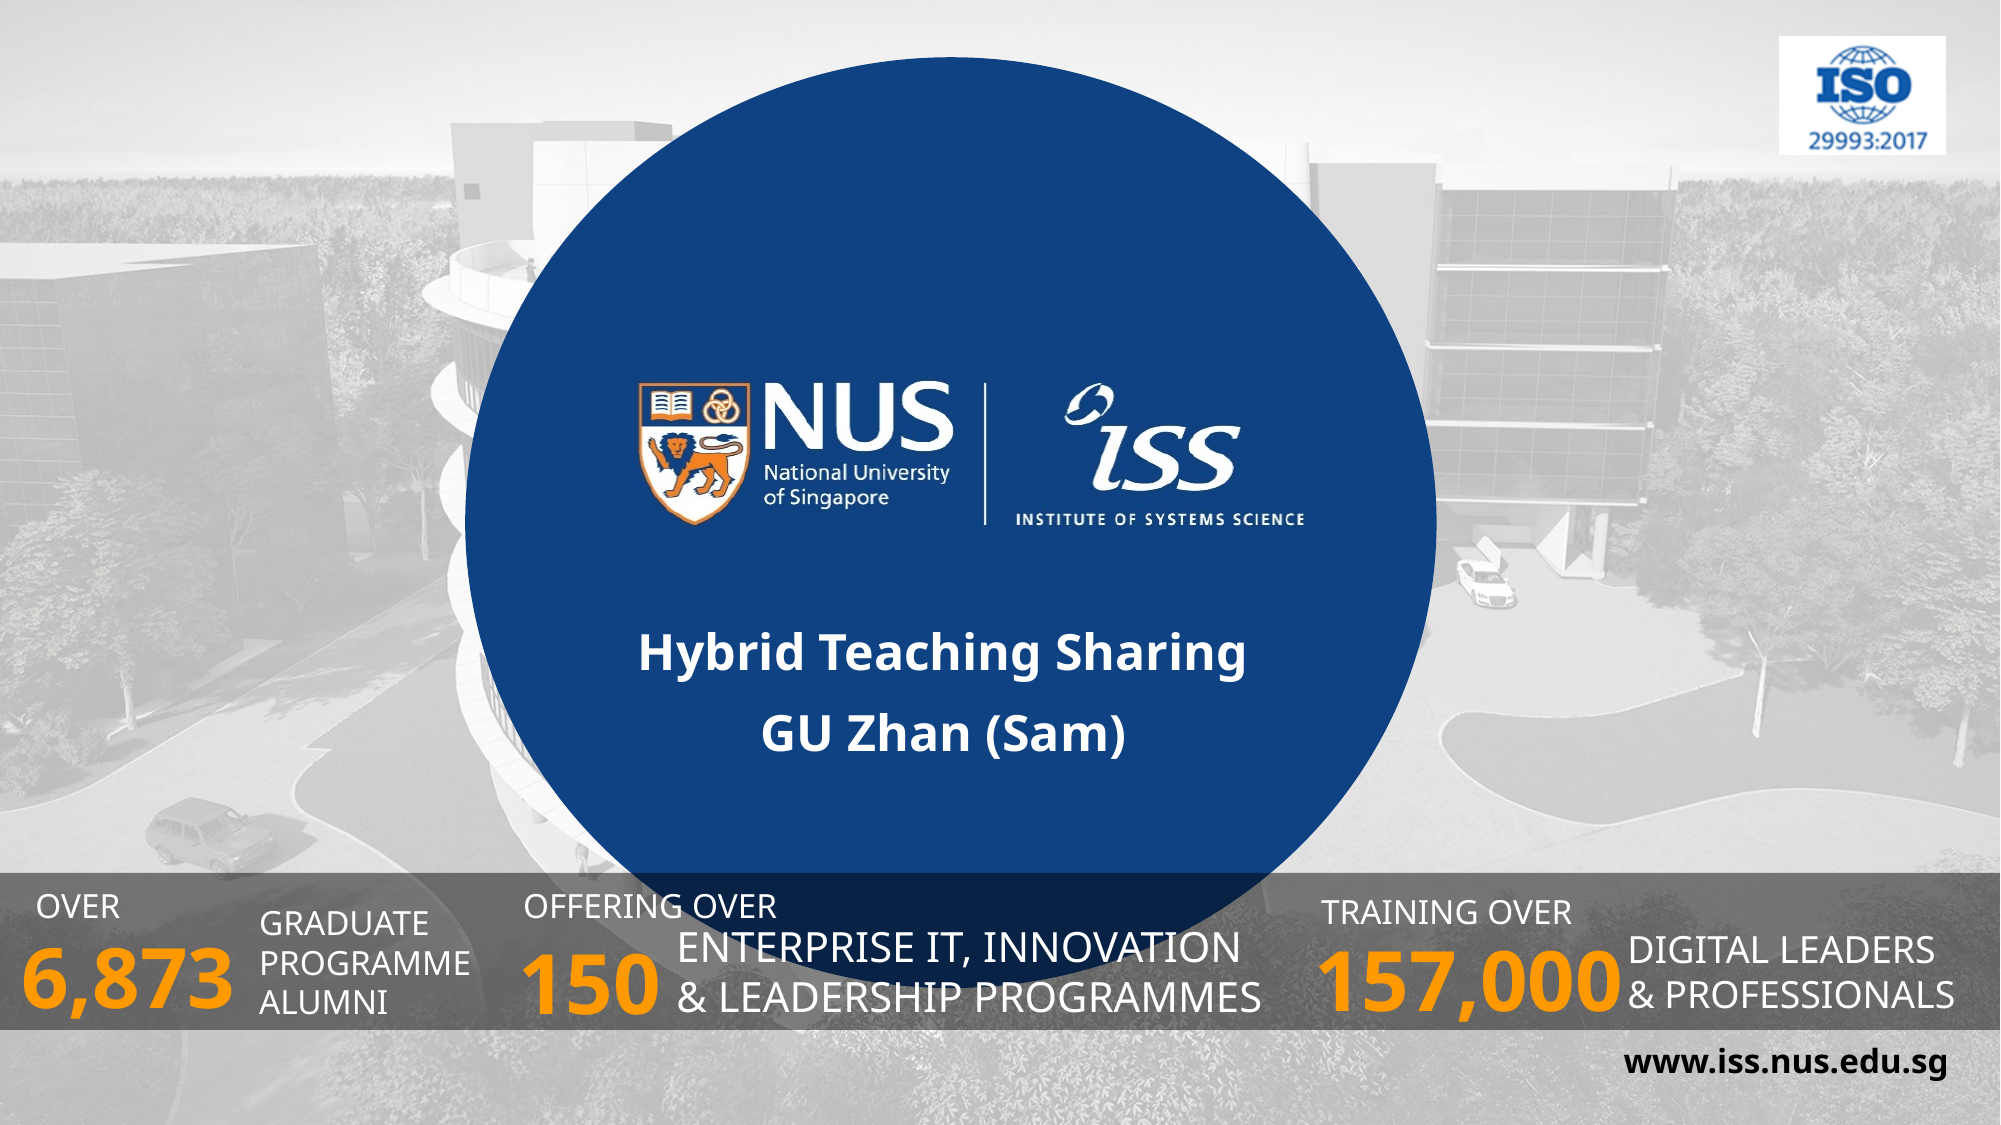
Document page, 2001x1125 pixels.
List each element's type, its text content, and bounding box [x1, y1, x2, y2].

text_box 150 [503, 923, 676, 1039]
text_box OFFERING OVER [508, 877, 793, 923]
text_box DIGITAL LEADERS & PROFESSIONALS [1612, 919, 1971, 1024]
picture [0, 0, 2001, 1125]
text_box ENTERPRISE IT, INNOVATION & LEADERSHIP PROGRAMMES [661, 913, 1278, 1029]
text_box 157,000 [1299, 920, 1660, 1036]
picture [574, 320, 1364, 587]
text_box [0, 872, 2000, 1031]
text_box [464, 56, 1438, 613]
text_box GRADUATE PROGRAMME ALUMNI [244, 894, 487, 1030]
text_box 6,873 [6, 917, 251, 1033]
text_box OVER [20, 877, 136, 917]
text_box TRAINING OVER [1306, 883, 1588, 920]
subtitle Hybrid Teaching Sharing GU Zhan (Sam) [324, 613, 1563, 872]
